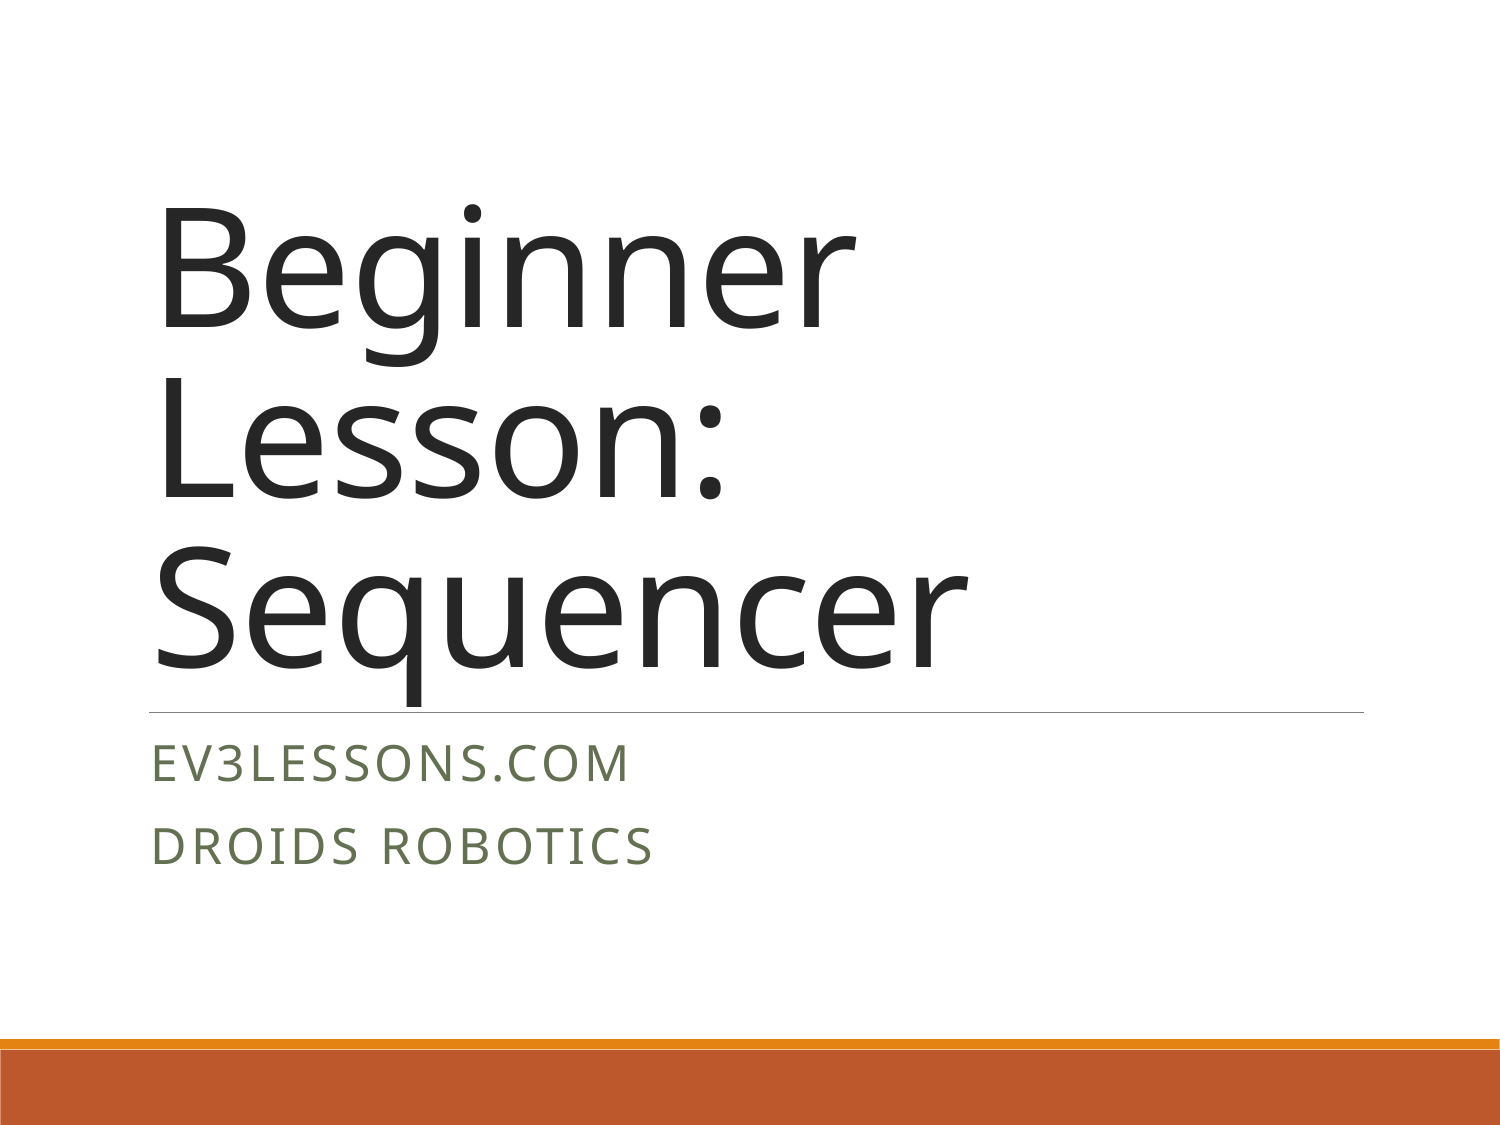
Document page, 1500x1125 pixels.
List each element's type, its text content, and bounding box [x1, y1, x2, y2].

subtitle EV3Lessons.com Droids Robotics [135, 730, 1373, 919]
title Beginner Lesson: Sequencer [135, 124, 1373, 710]
